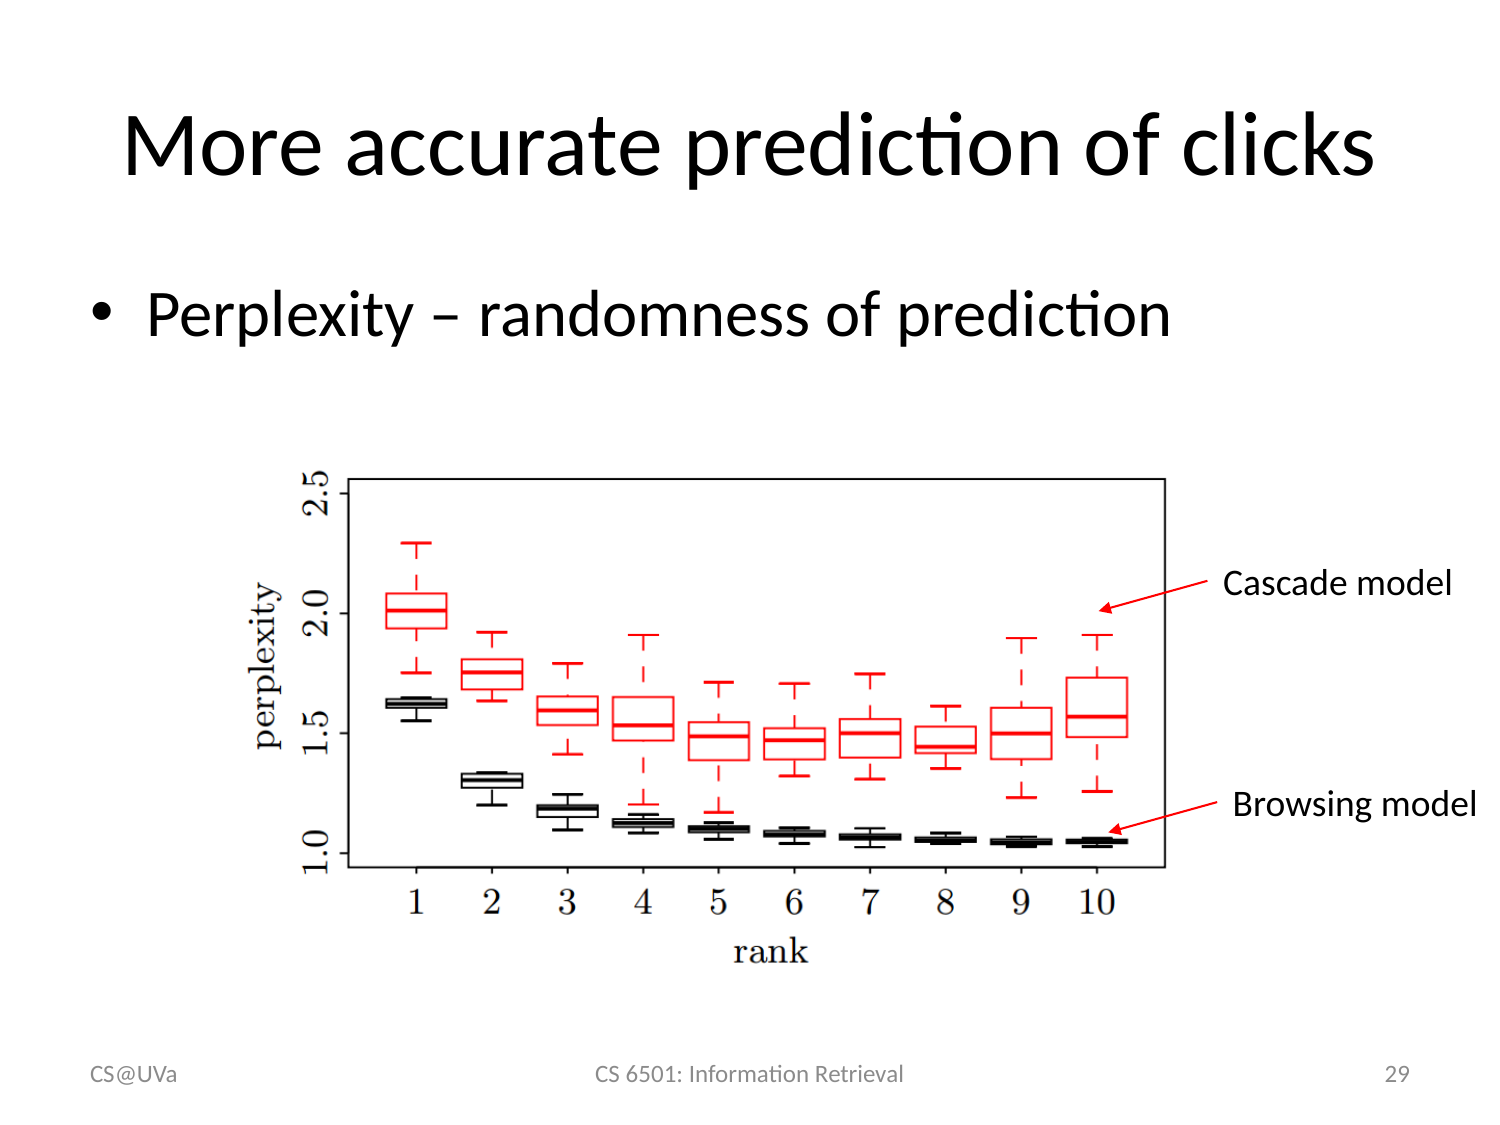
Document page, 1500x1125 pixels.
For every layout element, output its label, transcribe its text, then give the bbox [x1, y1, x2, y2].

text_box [1108, 801, 1218, 833]
slide_number 29 [1074, 1042, 1425, 1103]
footer CS 6501: Information Retrieval [512, 1042, 988, 1103]
text_box Browsing model [1218, 771, 1500, 832]
picture [224, 453, 1170, 974]
slide_number CS@UVa [75, 1042, 425, 1103]
text_box Cascade model [1208, 550, 1500, 611]
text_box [1098, 580, 1208, 612]
list Perplexity – randomness of prediction [75, 262, 1425, 1005]
title More accurate prediction of clicks [75, 45, 1425, 233]
